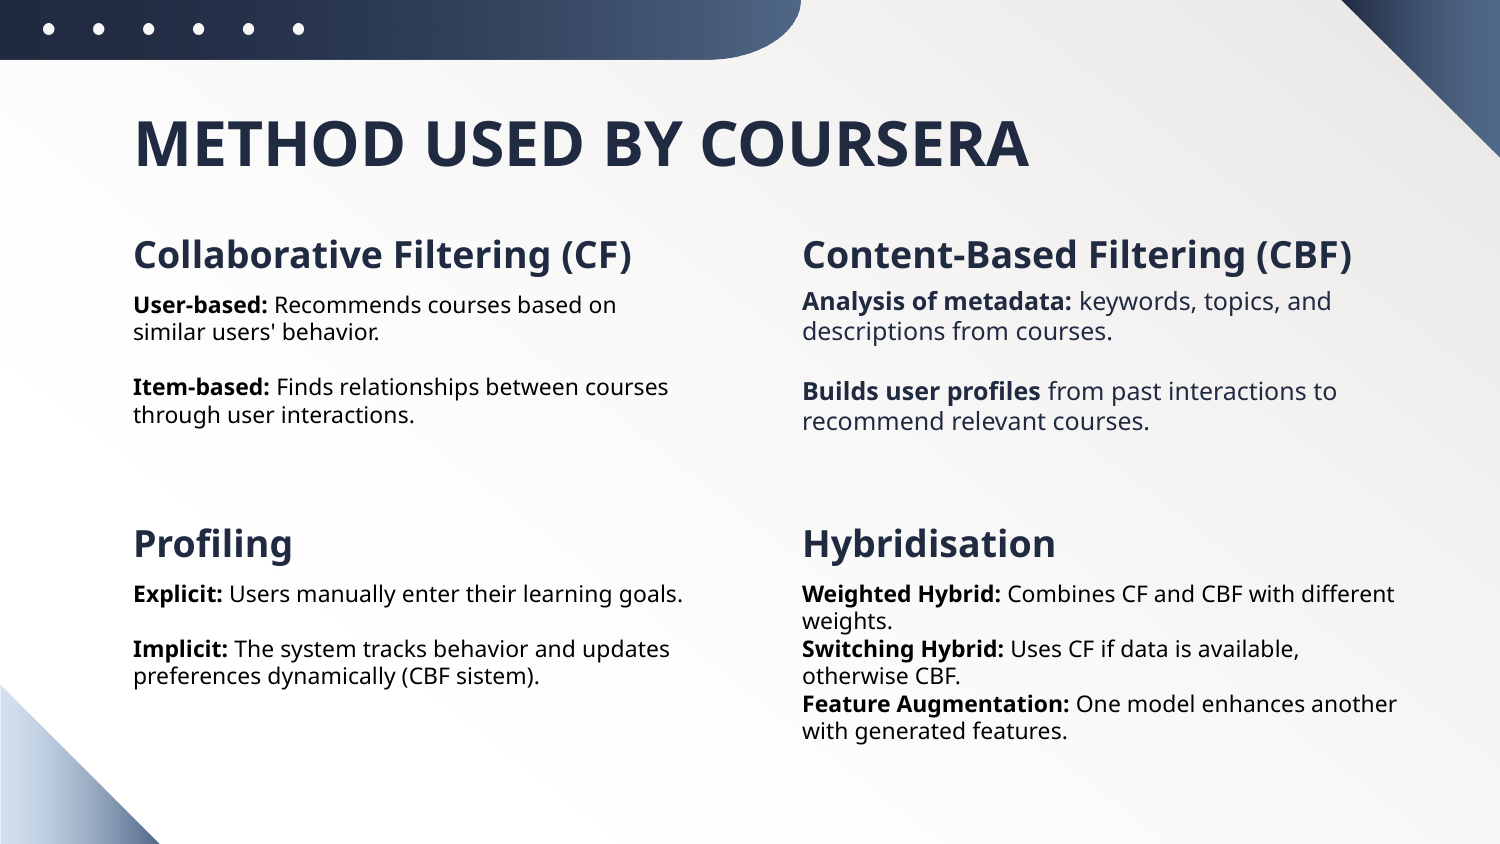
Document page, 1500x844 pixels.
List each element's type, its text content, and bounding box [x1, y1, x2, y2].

subtitle Analysis of metadata: keywords, topics, and descriptions from courses. Builds user profiles from past interactions to recommend relevant courses. [787, 270, 1413, 469]
subtitle Weighted Hybrid: Combines CF and CBF with different weights. Switching Hybrid: Uses CF if data is available, otherwise CBF. Feature Augmentation: One model enhances another with generated features. [787, 564, 1413, 763]
subtitle User-based: Recommends courses based on similar users' behavior. Item-based: Finds relationships between courses through user interactions. [118, 292, 701, 474]
title METHOD USED BY COURSERA [118, 88, 1382, 183]
subtitle Content-Based Filtering (CBF) [787, 229, 1413, 270]
subtitle Explicit: Users manually enter their learning goals. Implicit: The system tracks behavior and updates preferences dynamically (CBF sistem). [118, 580, 701, 763]
picture [0, 0, 1500, 844]
subtitle Profiling [118, 518, 701, 580]
subtitle Hybridisation [787, 518, 1370, 580]
subtitle Collaborative Filtering (CF) [118, 229, 701, 292]
